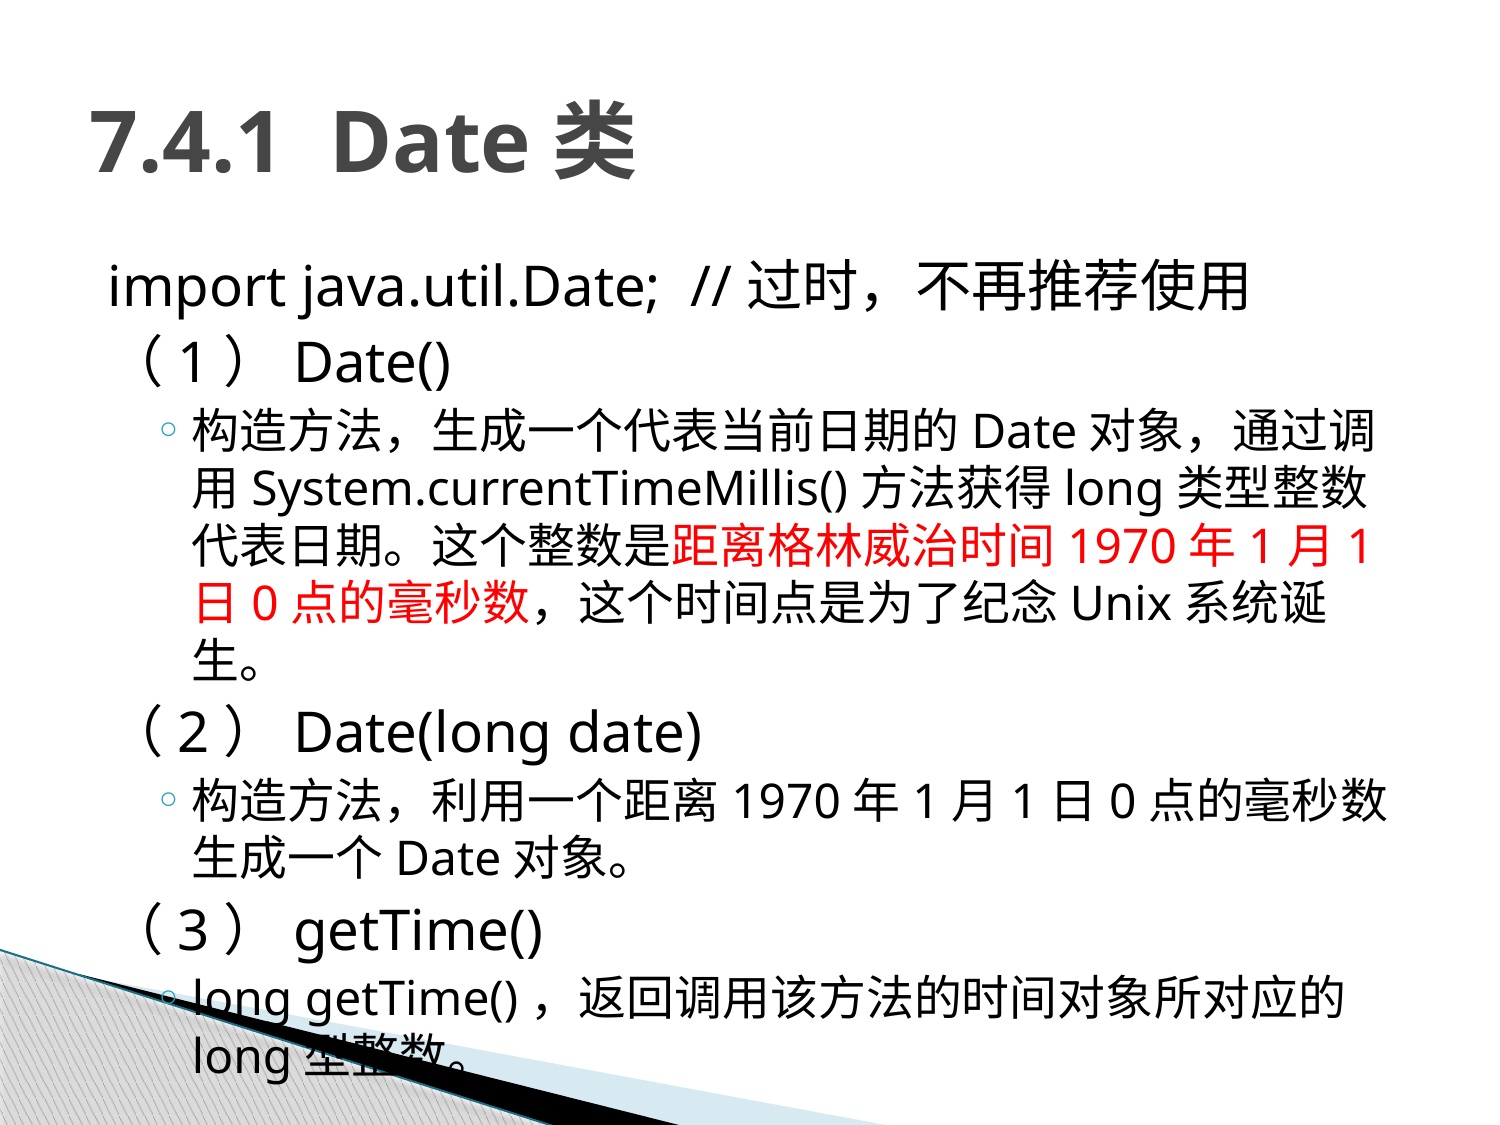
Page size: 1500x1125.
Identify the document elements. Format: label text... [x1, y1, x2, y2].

title 7.4.1 Date类 [75, 45, 1425, 233]
list import java.util.Date; //过时，不再推荐使用 （1）Date() 构造方法，生成一个代表当前日期的Date对象，通过调用System.currentTimeMillis()方法获得long类型整数代表日期。这个整数是距离格林威治时间1970年1月1日0点的毫秒数，这个时间点是为了纪念Unix系统诞生。 （2）Date(long date) 构造方法，利用一个距离1970年1月1日0点的毫秒数生成一个Date对象。 （3）getTime() long getTime()，返回调用该方法的时间对象所对应的long型整数。 [75, 242, 1425, 1071]
